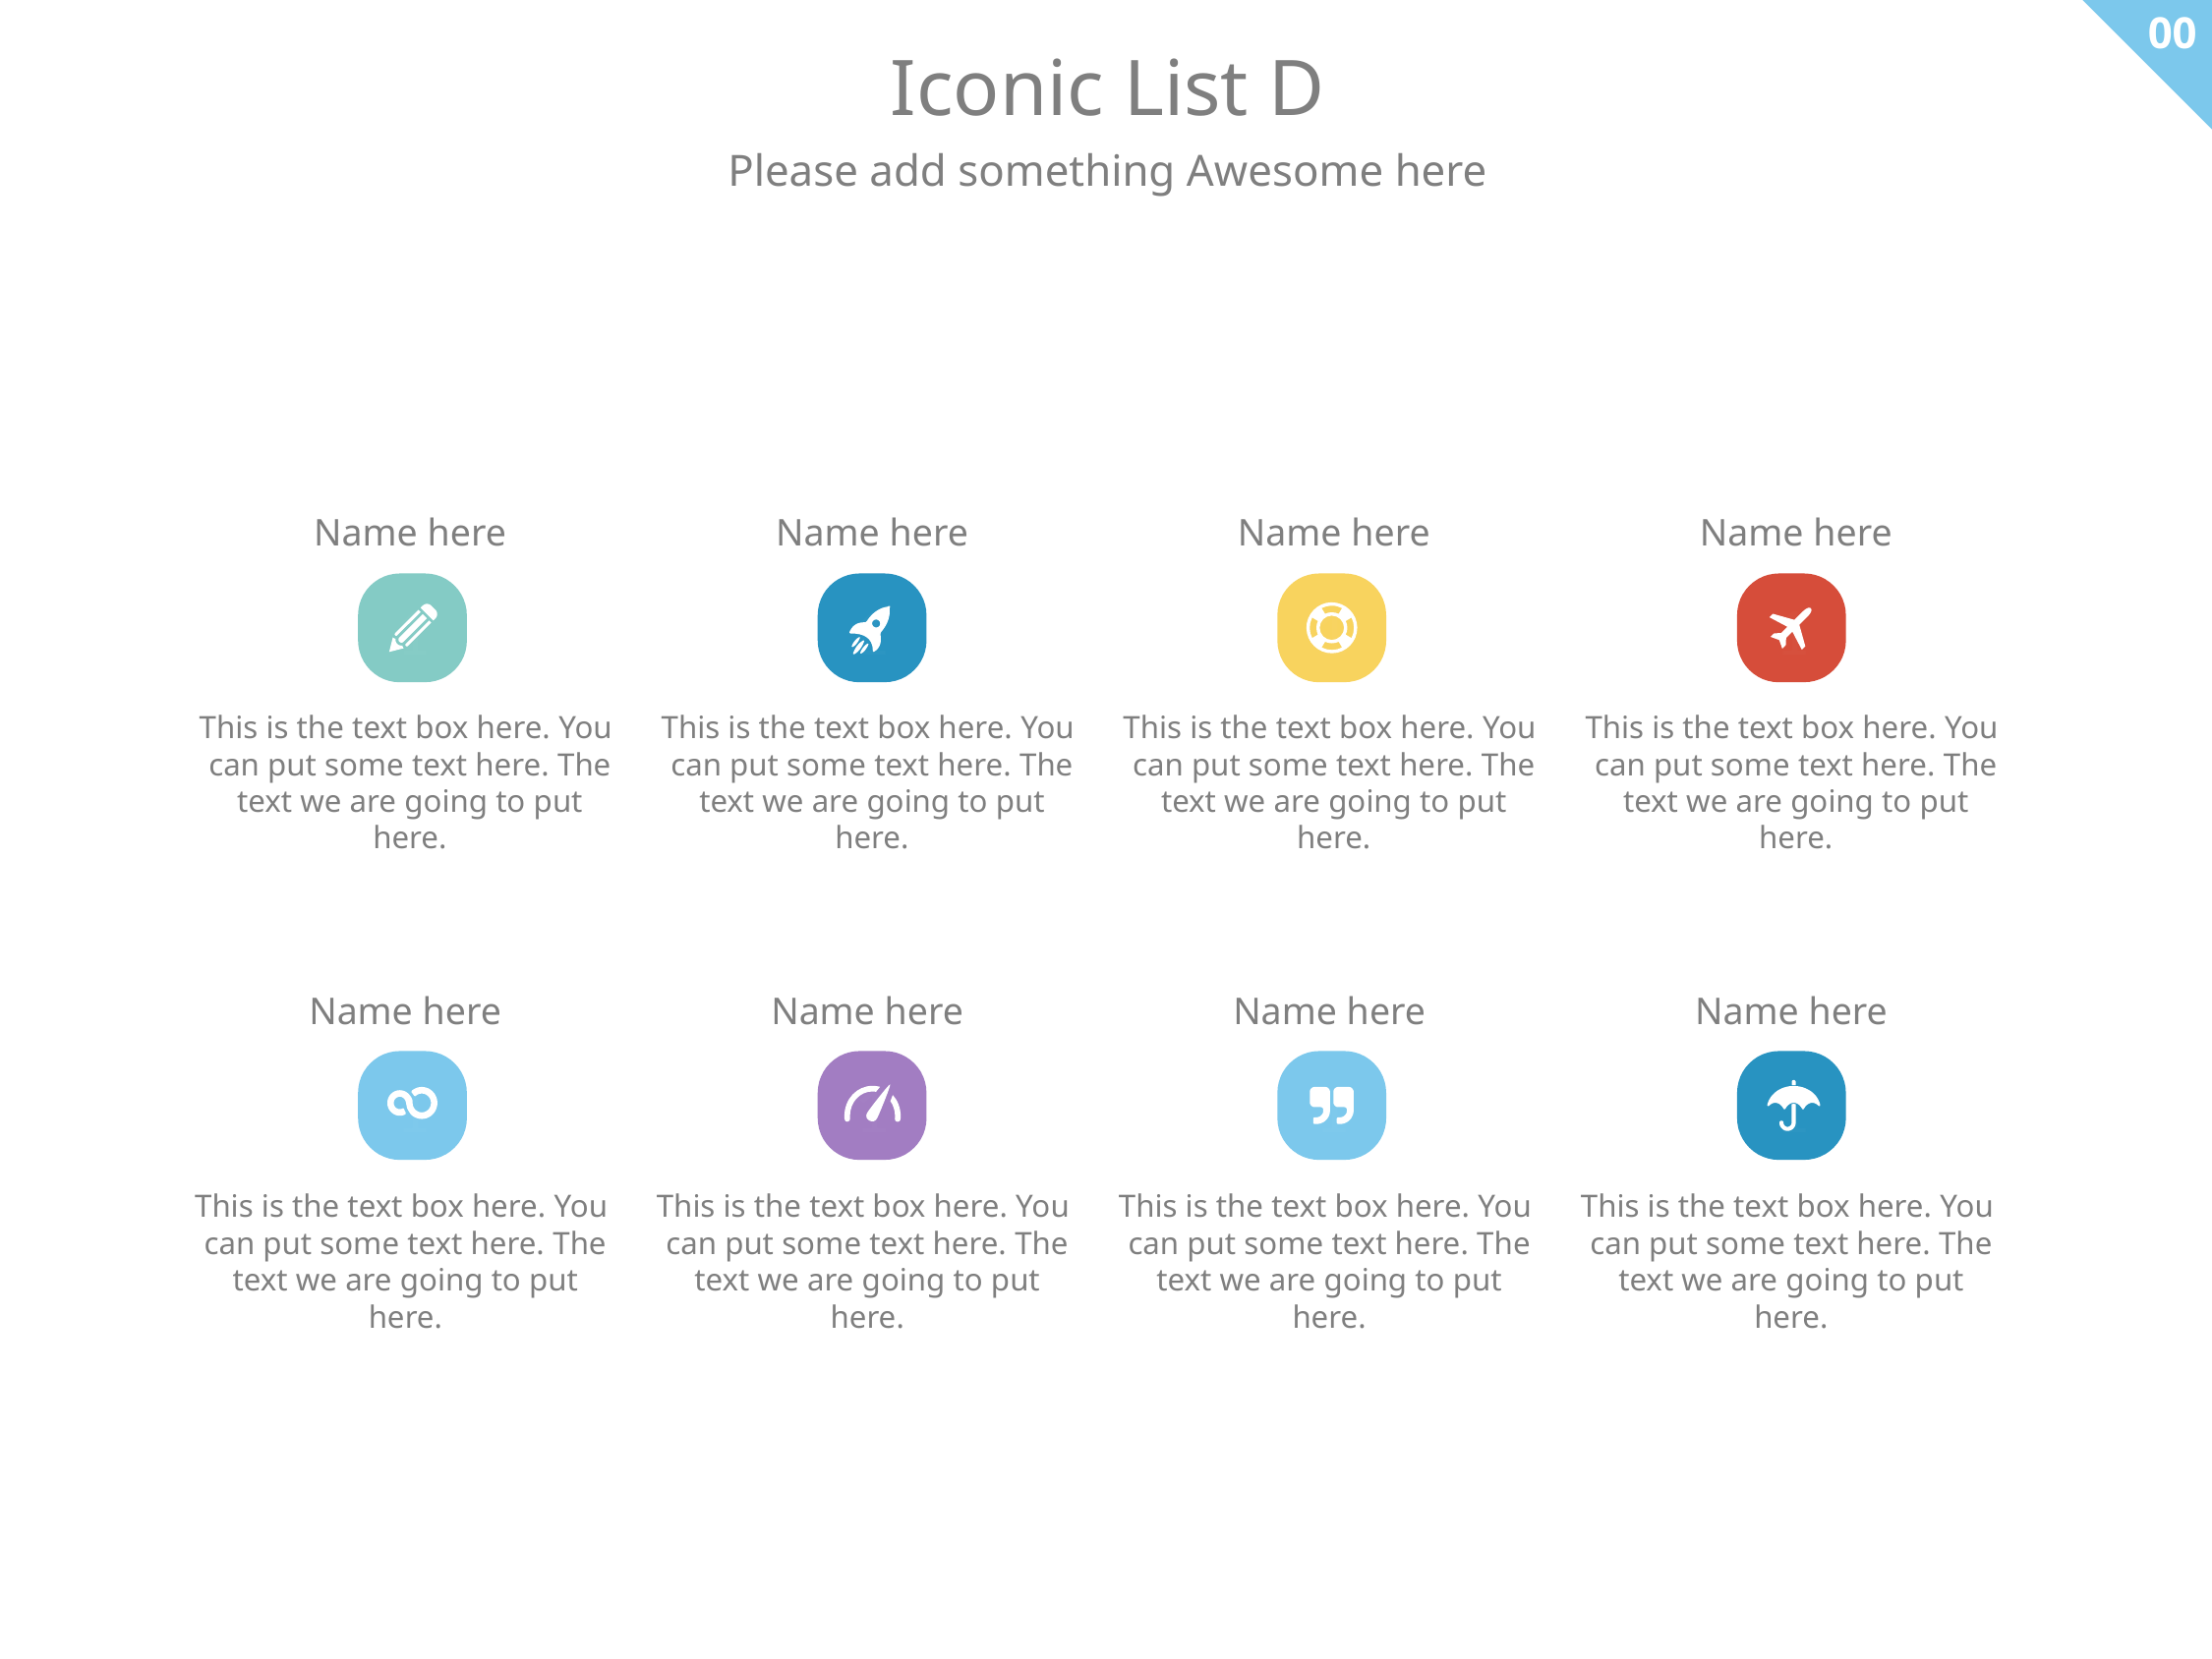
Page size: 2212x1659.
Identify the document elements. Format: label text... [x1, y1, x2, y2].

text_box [1570, 501, 2022, 828]
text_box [180, 980, 631, 1306]
text_box Iconic List D [876, 31, 1340, 136]
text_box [642, 980, 1093, 1306]
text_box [1565, 980, 2017, 1306]
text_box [2080, 0, 2212, 130]
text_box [646, 501, 1098, 828]
text_box Please add something Awesome here [713, 136, 1502, 202]
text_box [184, 501, 636, 828]
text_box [1108, 501, 1560, 828]
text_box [1104, 980, 1555, 1306]
